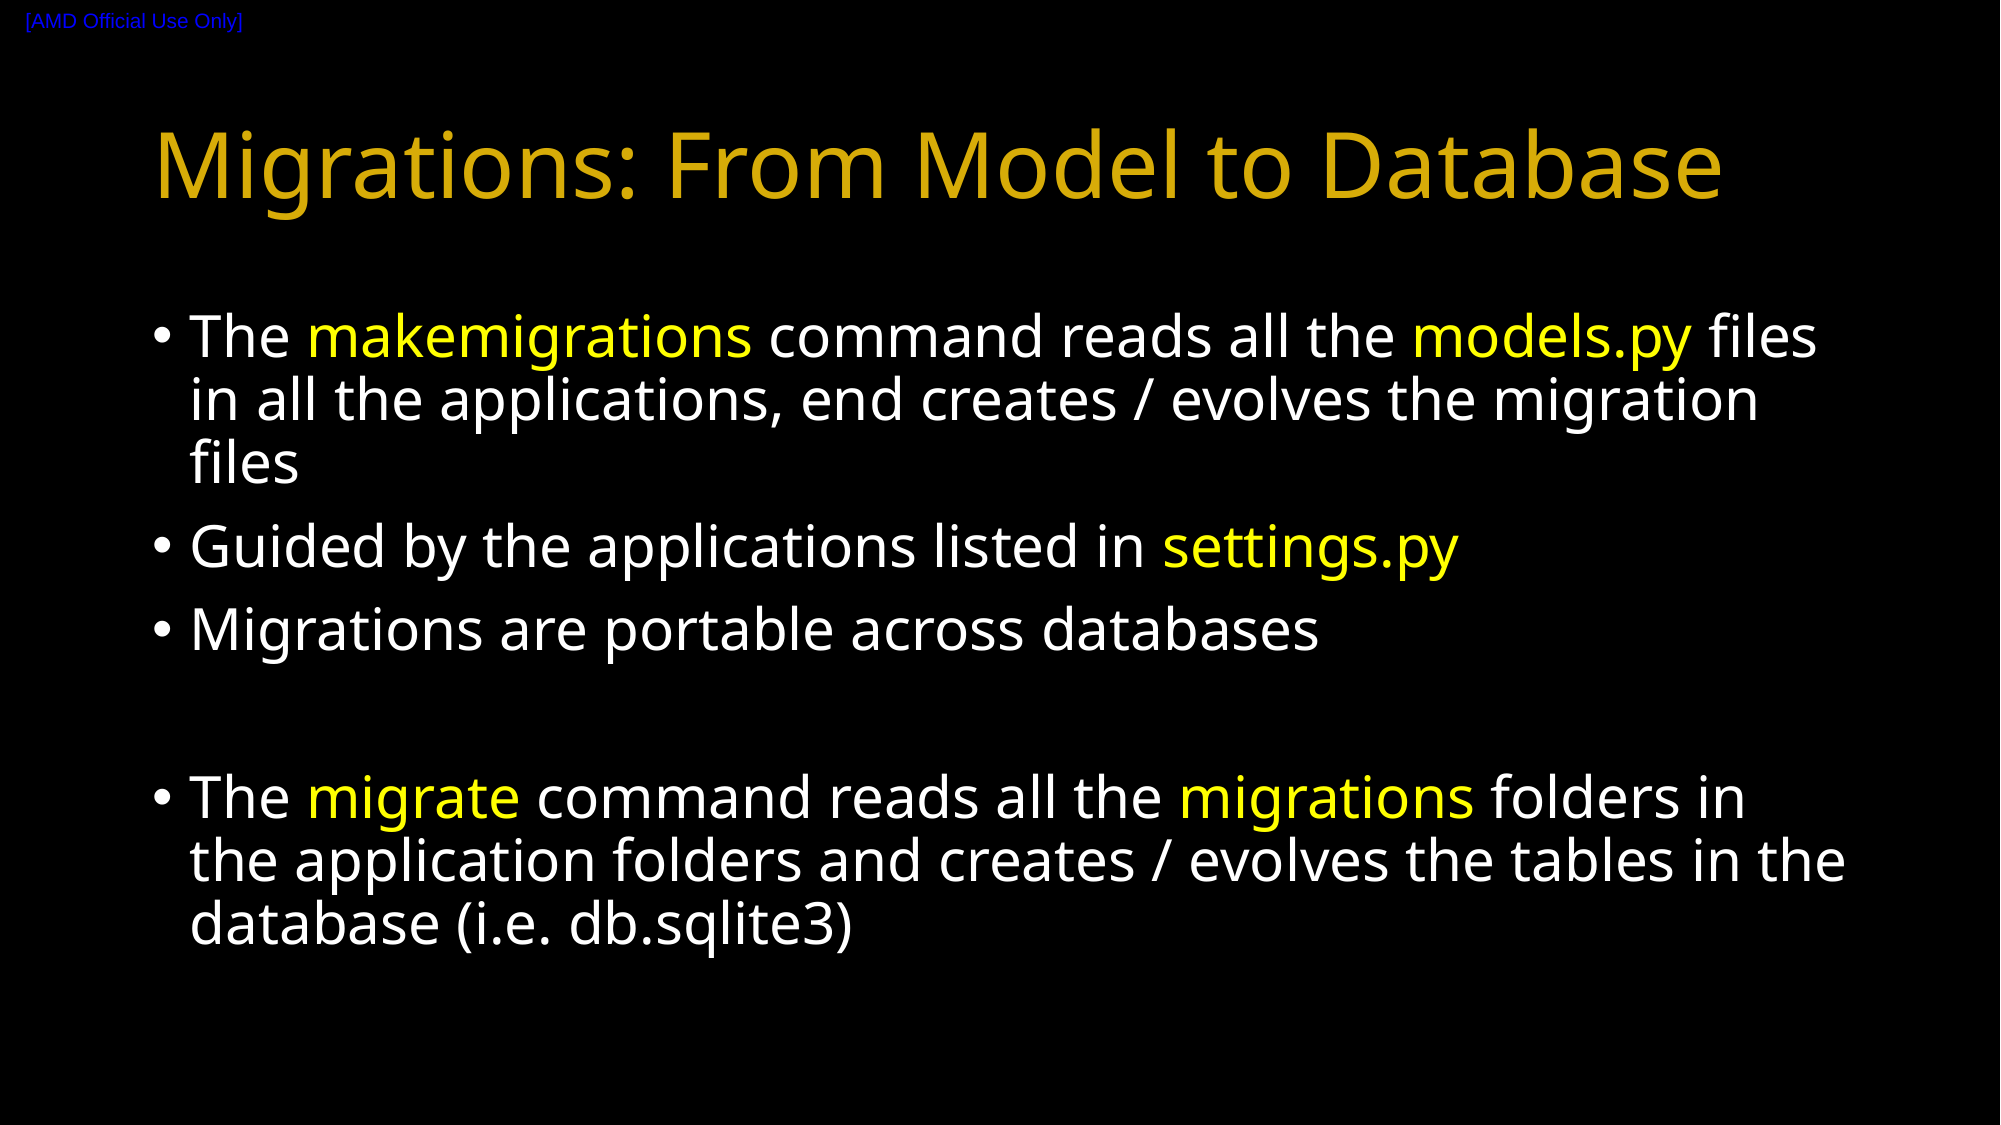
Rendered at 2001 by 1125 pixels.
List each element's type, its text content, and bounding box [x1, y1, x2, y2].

title Migrations: From Model to Database [137, 59, 1863, 278]
list The makemigrations command reads all the models.py files in all the applications, end creates / evolves the migration files Guided by the applications listed in settings.py Migrations are portable across databases The migrate command reads all the migrations folders in the application folders and creates / evolves the tables in the database (i.e. db.sqlite3) [137, 299, 1863, 1014]
